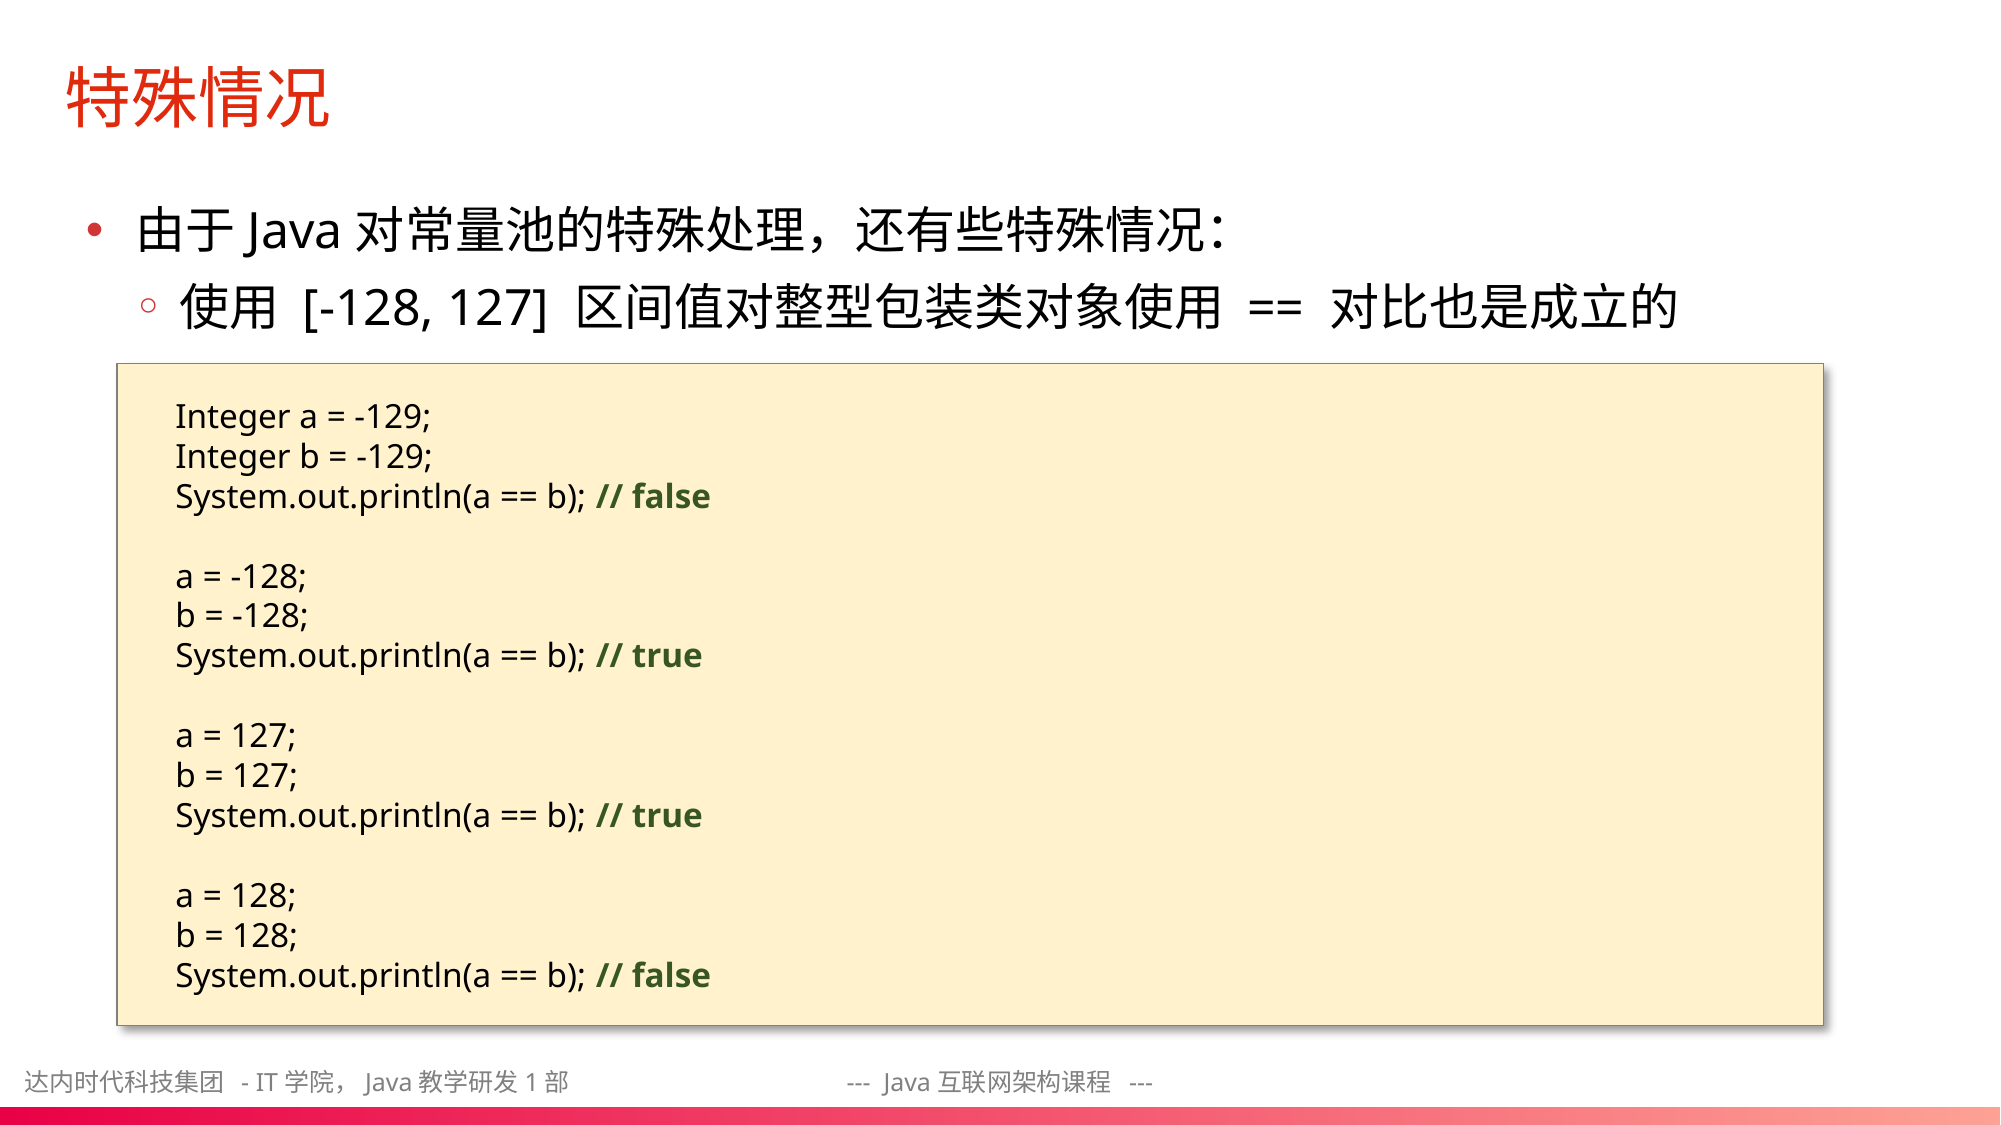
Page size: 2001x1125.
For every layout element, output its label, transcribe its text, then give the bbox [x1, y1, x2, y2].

list 由于Java对常量池的特殊处理，还有些特殊情况： 使用 [-128, 127] 区间值对整型包装类对象使用 == 对比也是成立的 [70, 185, 1931, 1013]
text_box [115, 362, 1825, 1028]
title 特殊情况 [49, 43, 1645, 150]
text_box Integer a = -129; Integer b = -129; System.out.println(a == b); // false a = -128; b = -128; System.out.println(a == b); // true a = 127; b = 127; System.out.println(a == b); // true a = 128; b = 128; System.out.println(a == b); // false [159, 375, 1782, 1014]
